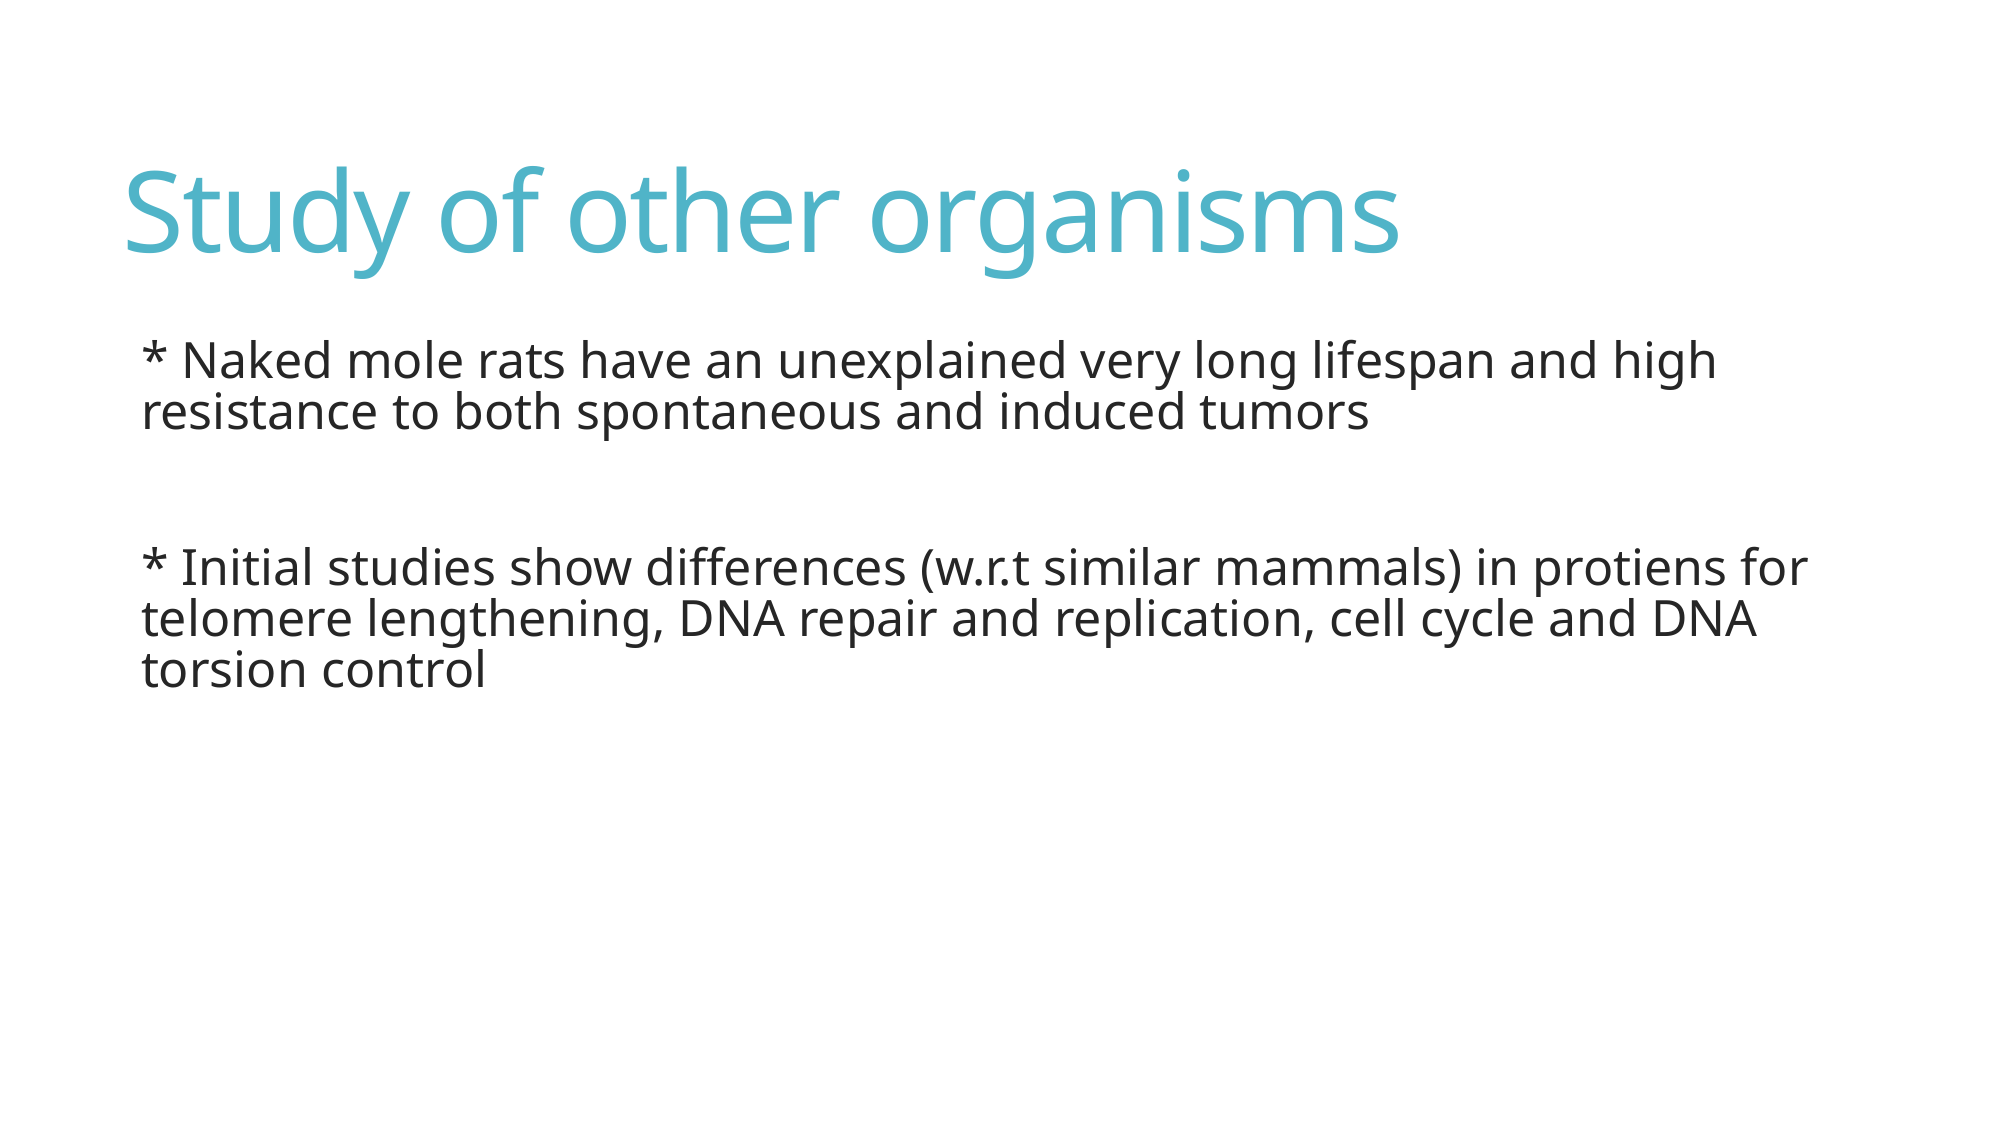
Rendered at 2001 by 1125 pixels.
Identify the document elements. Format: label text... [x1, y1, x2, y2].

list * Naked mole rats have an unexplained very long lifespan and high resistance to both spontaneous and induced tumors * Initial studies show differences (w.r.t similar mammals) in protiens for telomere lengthening, DNA repair and replication, cell cycle and DNA torsion control [111, 329, 1876, 948]
title Study of other organisms [107, 81, 1875, 354]
